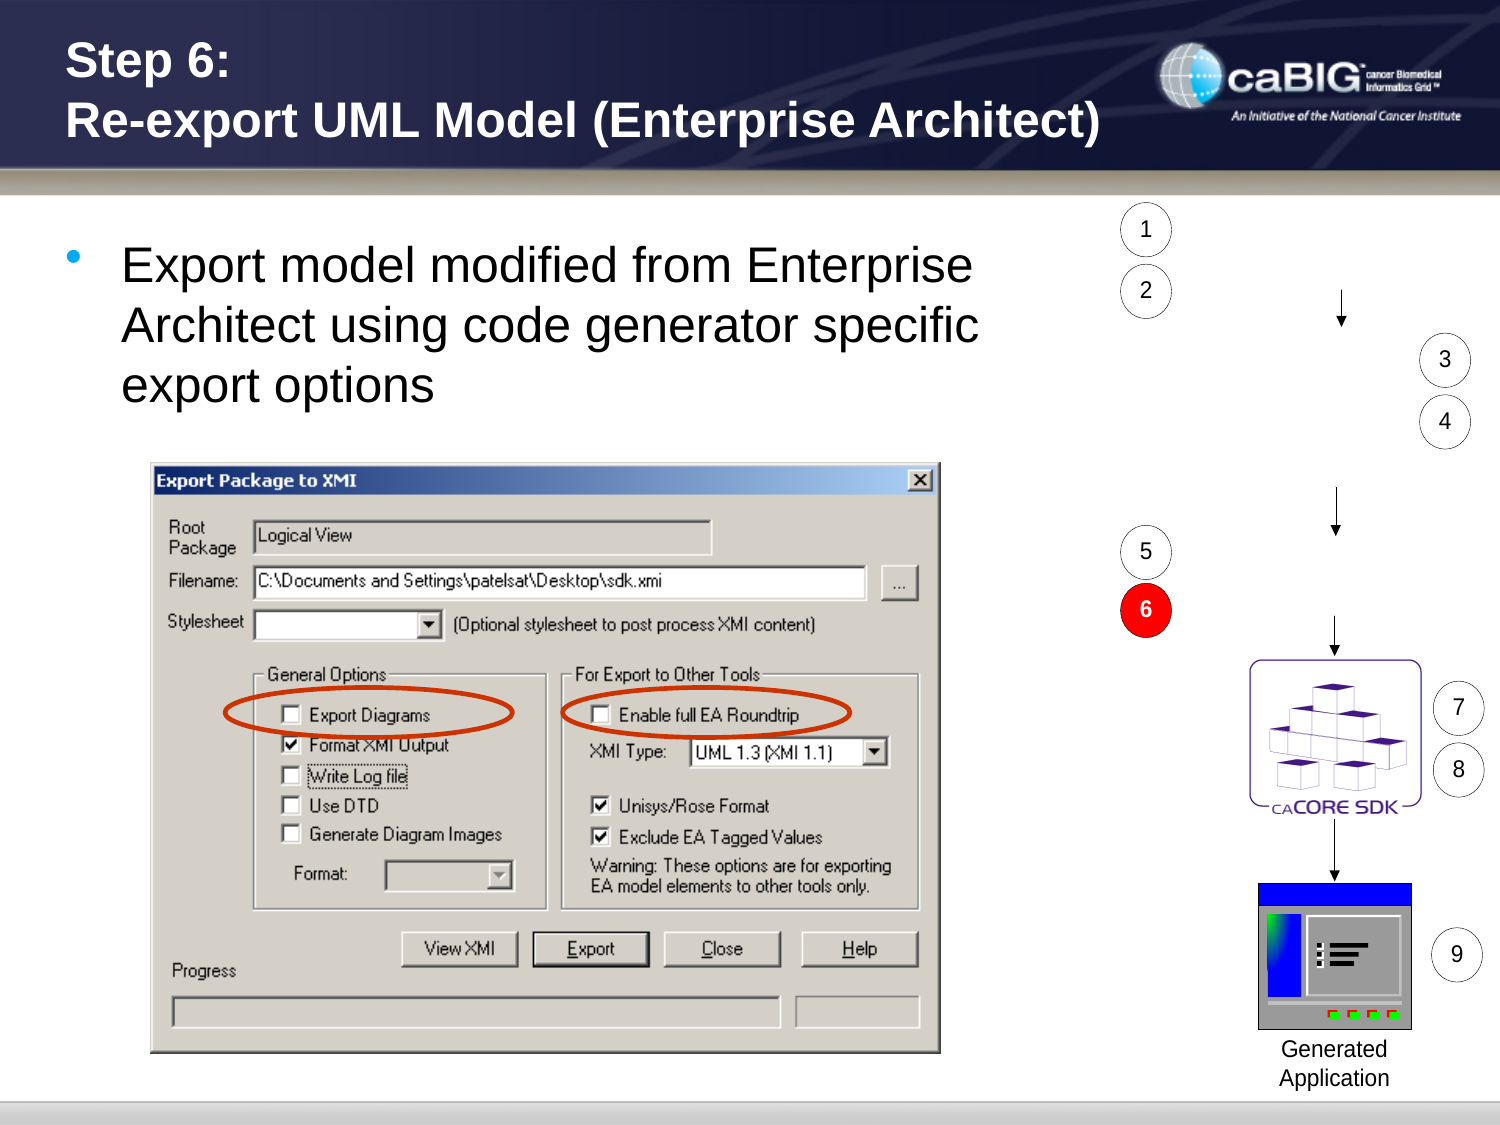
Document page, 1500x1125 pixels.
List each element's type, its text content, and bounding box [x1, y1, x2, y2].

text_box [1117, 199, 1500, 1096]
title Step 6: Re-export UML Model (Enterprise Architect) [49, 0, 1176, 176]
picture [0, 0, 1500, 1125]
list Export model modified from Enterprise Architect using code generator specific export options [49, 224, 1101, 1038]
